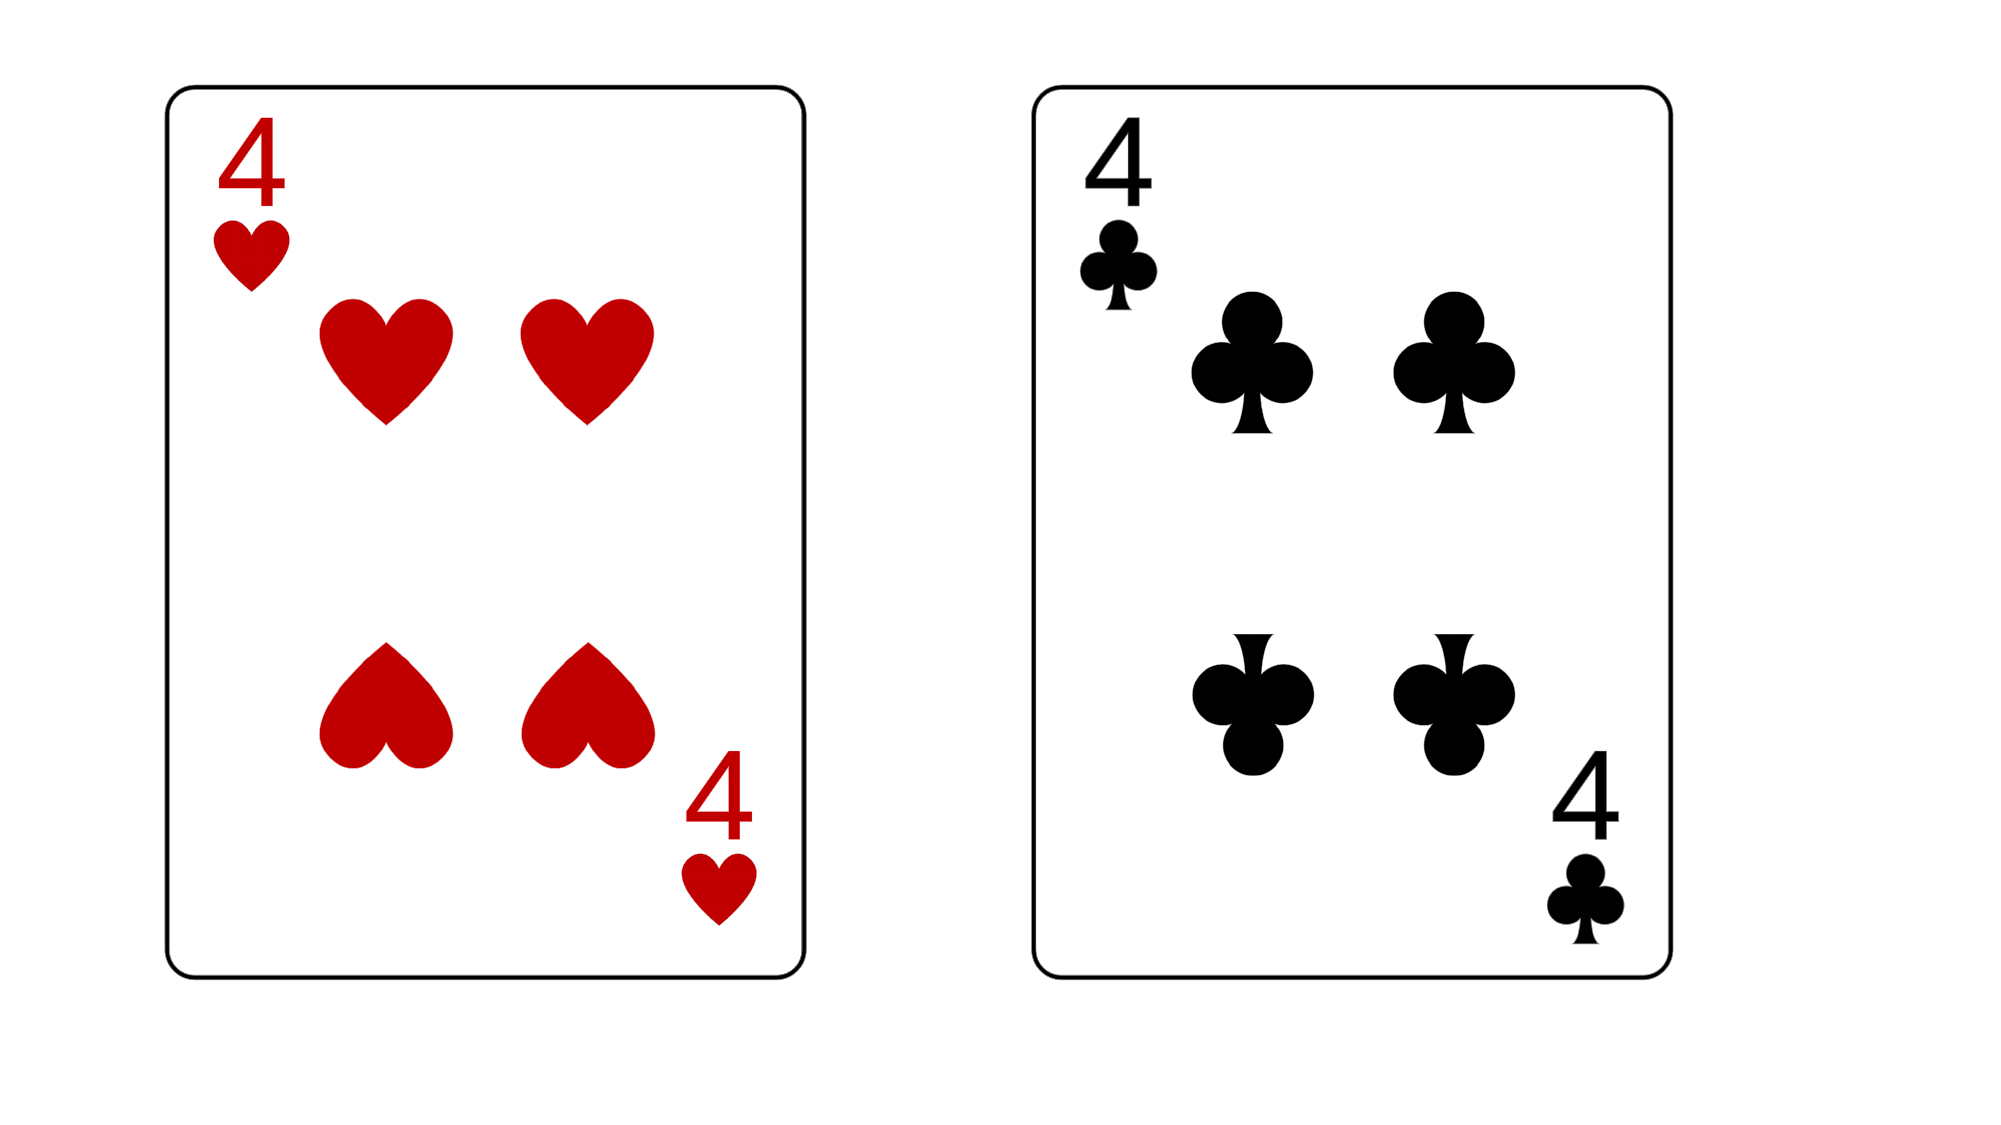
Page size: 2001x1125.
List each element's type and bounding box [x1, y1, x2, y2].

text_box [164, 84, 807, 981]
text_box [1031, 84, 1674, 981]
